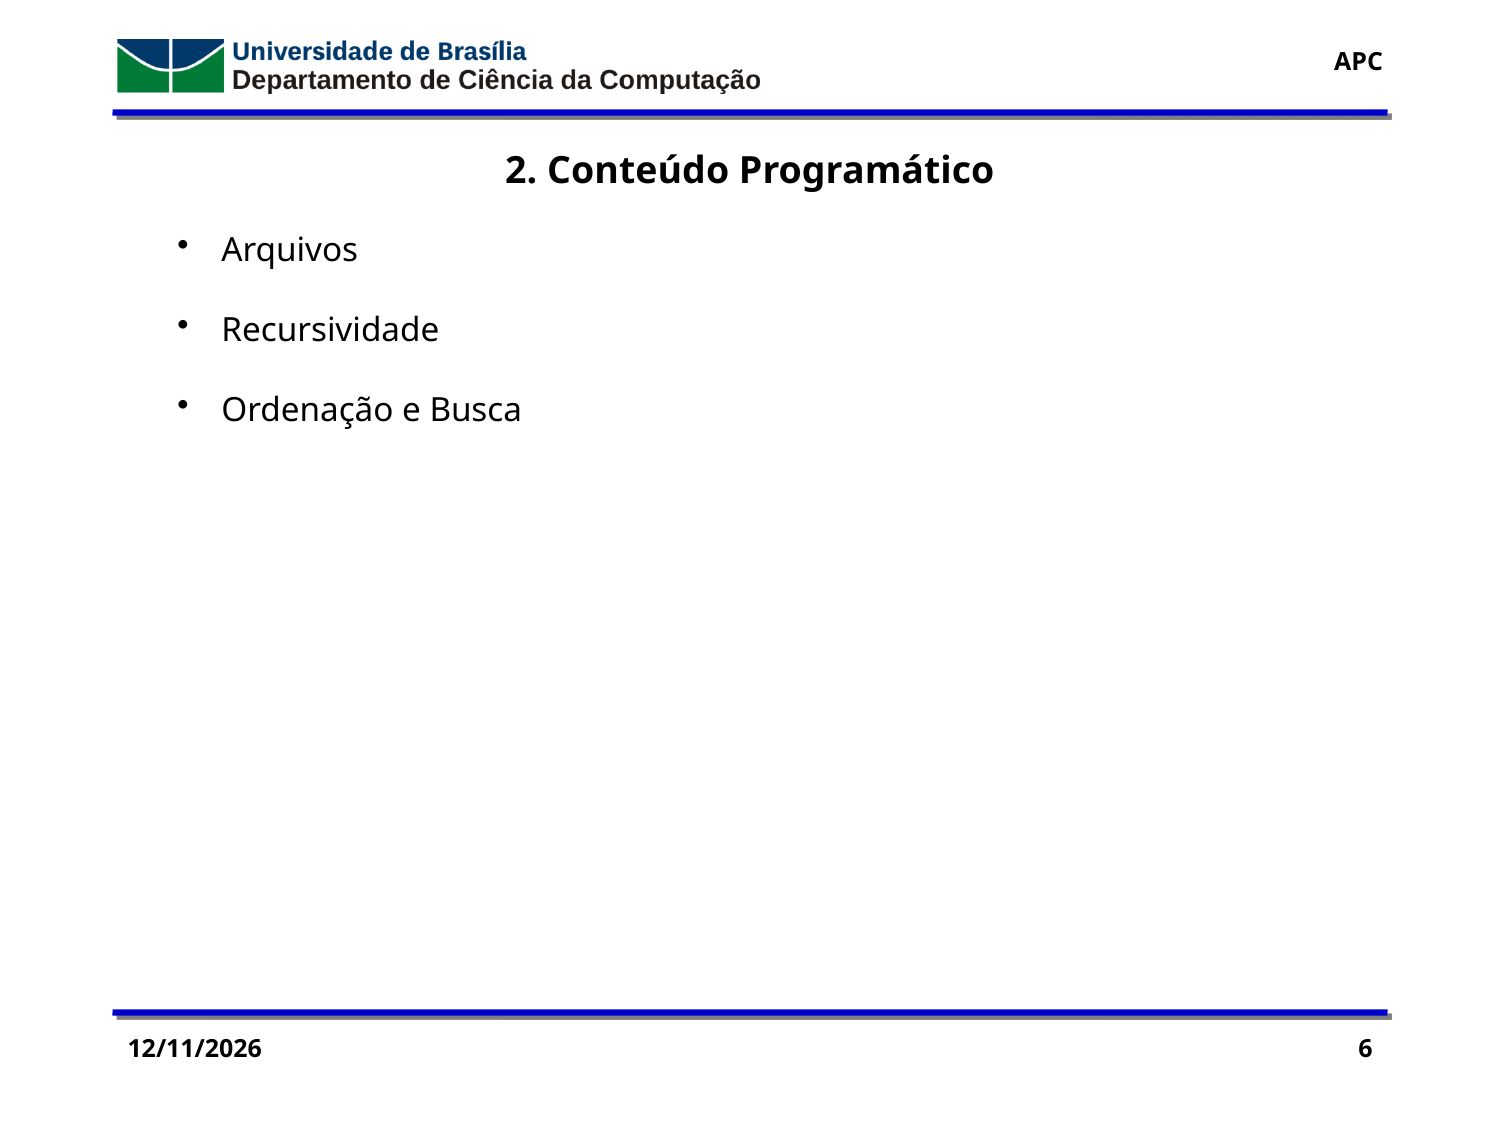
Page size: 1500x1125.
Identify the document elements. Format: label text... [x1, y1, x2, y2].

text_box Arquivos Recursividade Ordenação e Busca [162, 221, 1300, 436]
picture [117, 39, 760, 94]
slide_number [112, 1024, 426, 1101]
slide_number 6 [1074, 1024, 1388, 1101]
text_box 2. Conteúdo Programático [112, 138, 1388, 198]
